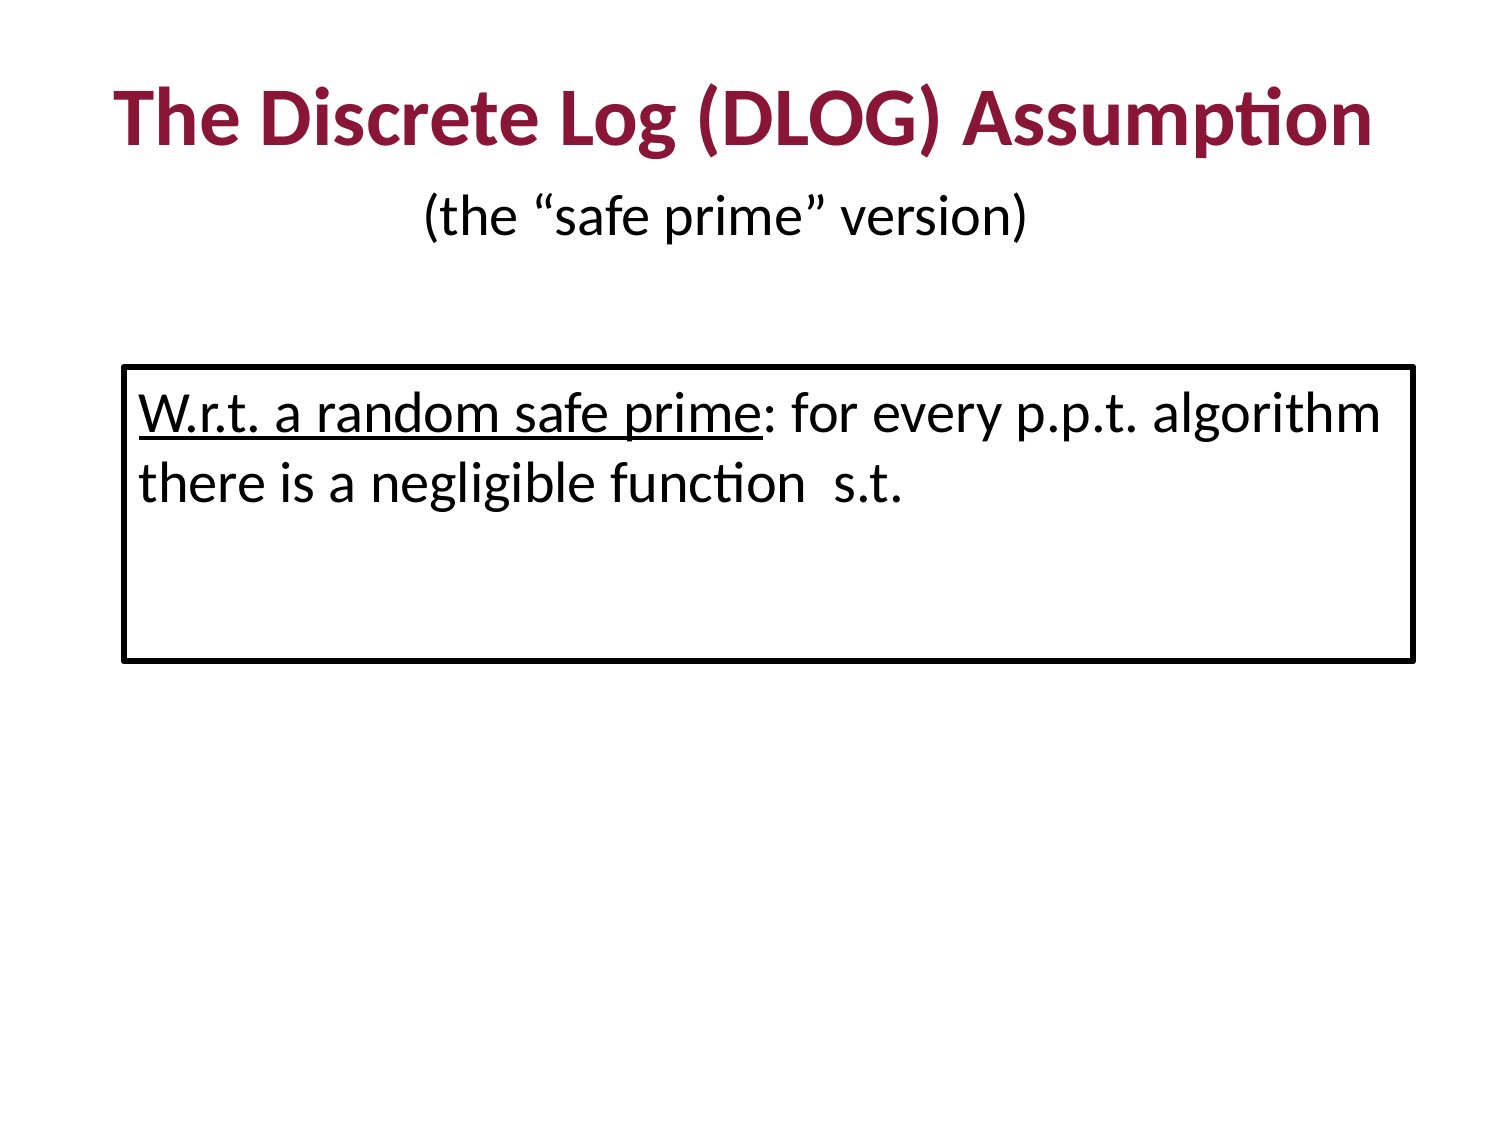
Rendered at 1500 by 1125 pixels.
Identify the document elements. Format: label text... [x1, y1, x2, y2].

text_box The Discrete Log (DLOG) Assumption [29, 54, 1459, 185]
text_box (the “safe prime” version) [407, 169, 1158, 255]
